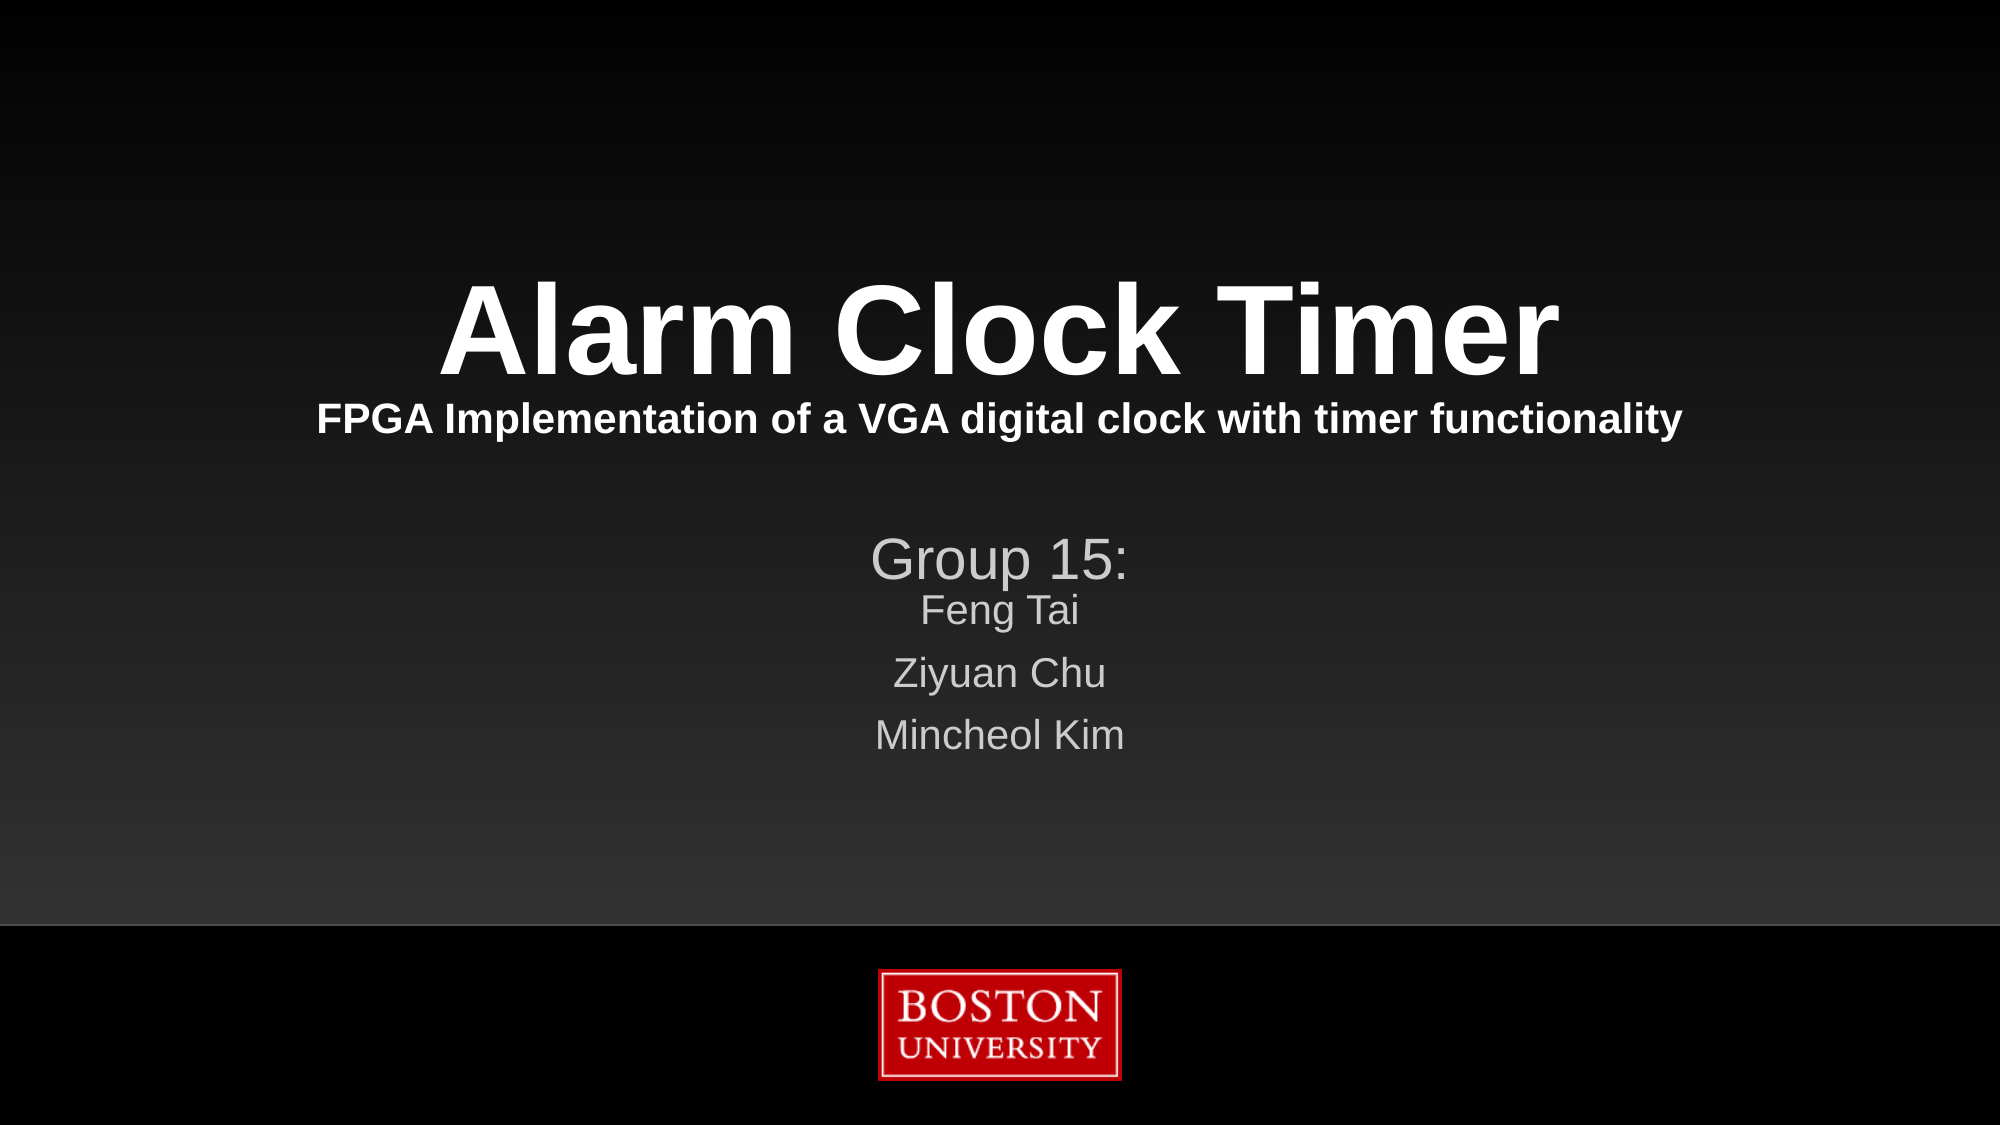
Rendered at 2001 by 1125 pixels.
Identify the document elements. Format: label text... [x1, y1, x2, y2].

subtitle Group 15: Feng Tai Ziyuan Chu Mincheol Kim [300, 525, 1700, 813]
title Alarm Clock Timer FPGA Implementation of a VGA digital clock with timer functionality [150, 262, 1850, 451]
picture [878, 969, 1122, 1081]
